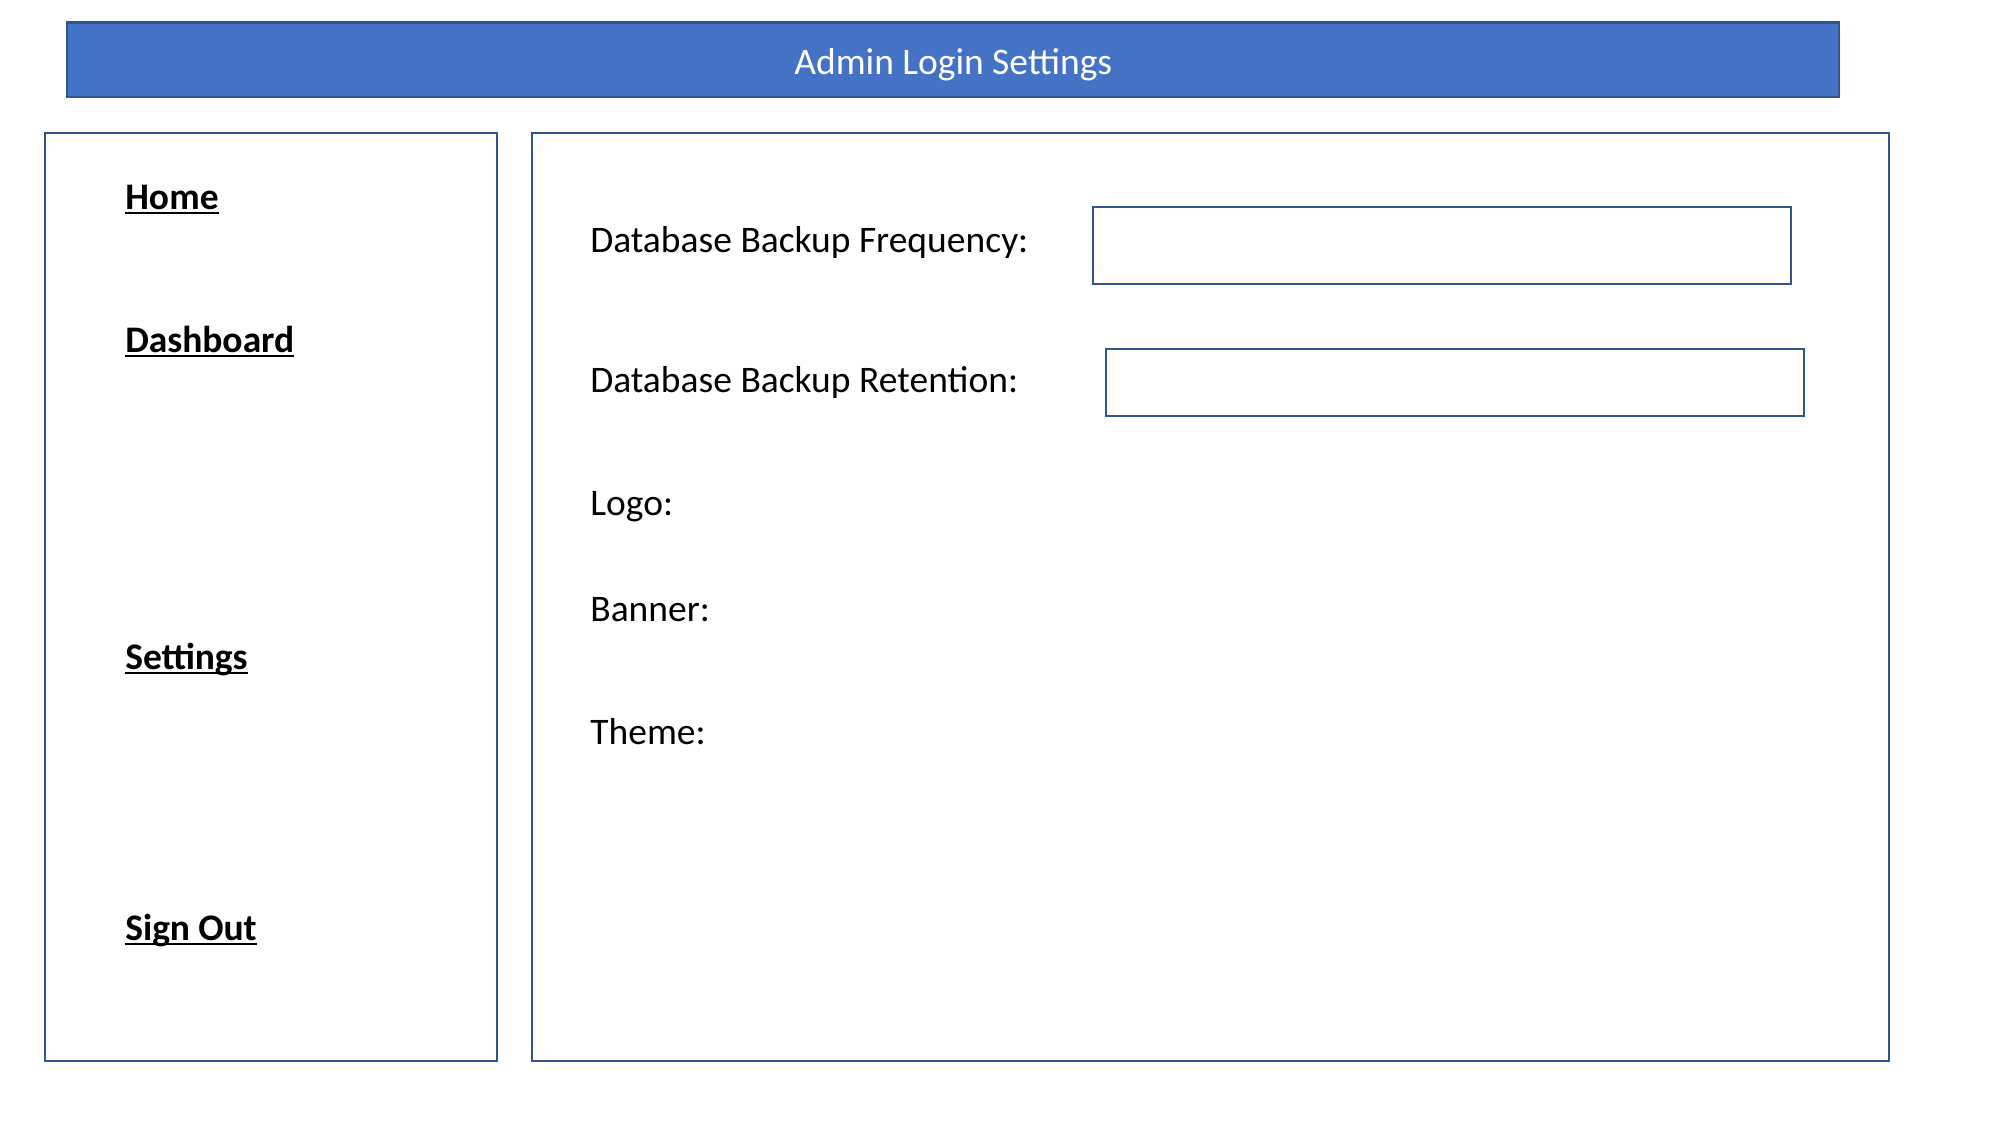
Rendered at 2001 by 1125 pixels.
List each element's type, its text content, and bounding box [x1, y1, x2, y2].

text_box Dashboard [110, 307, 480, 368]
text_box [1092, 206, 1792, 285]
text_box [44, 132, 498, 1062]
text_box Theme: [575, 699, 1172, 759]
text_box Home [110, 164, 480, 225]
text_box Sign Out [110, 895, 480, 956]
text_box Admin Login Settings [66, 21, 1840, 98]
text_box Database Backup Retention: [575, 347, 1172, 408]
text_box Banner: [575, 576, 1172, 637]
text_box Settings [110, 624, 480, 685]
text_box [531, 132, 1890, 1062]
text_box [1105, 348, 1805, 417]
text_box Logo: [575, 470, 1172, 530]
text_box Database Backup Frequency: [575, 207, 1092, 268]
